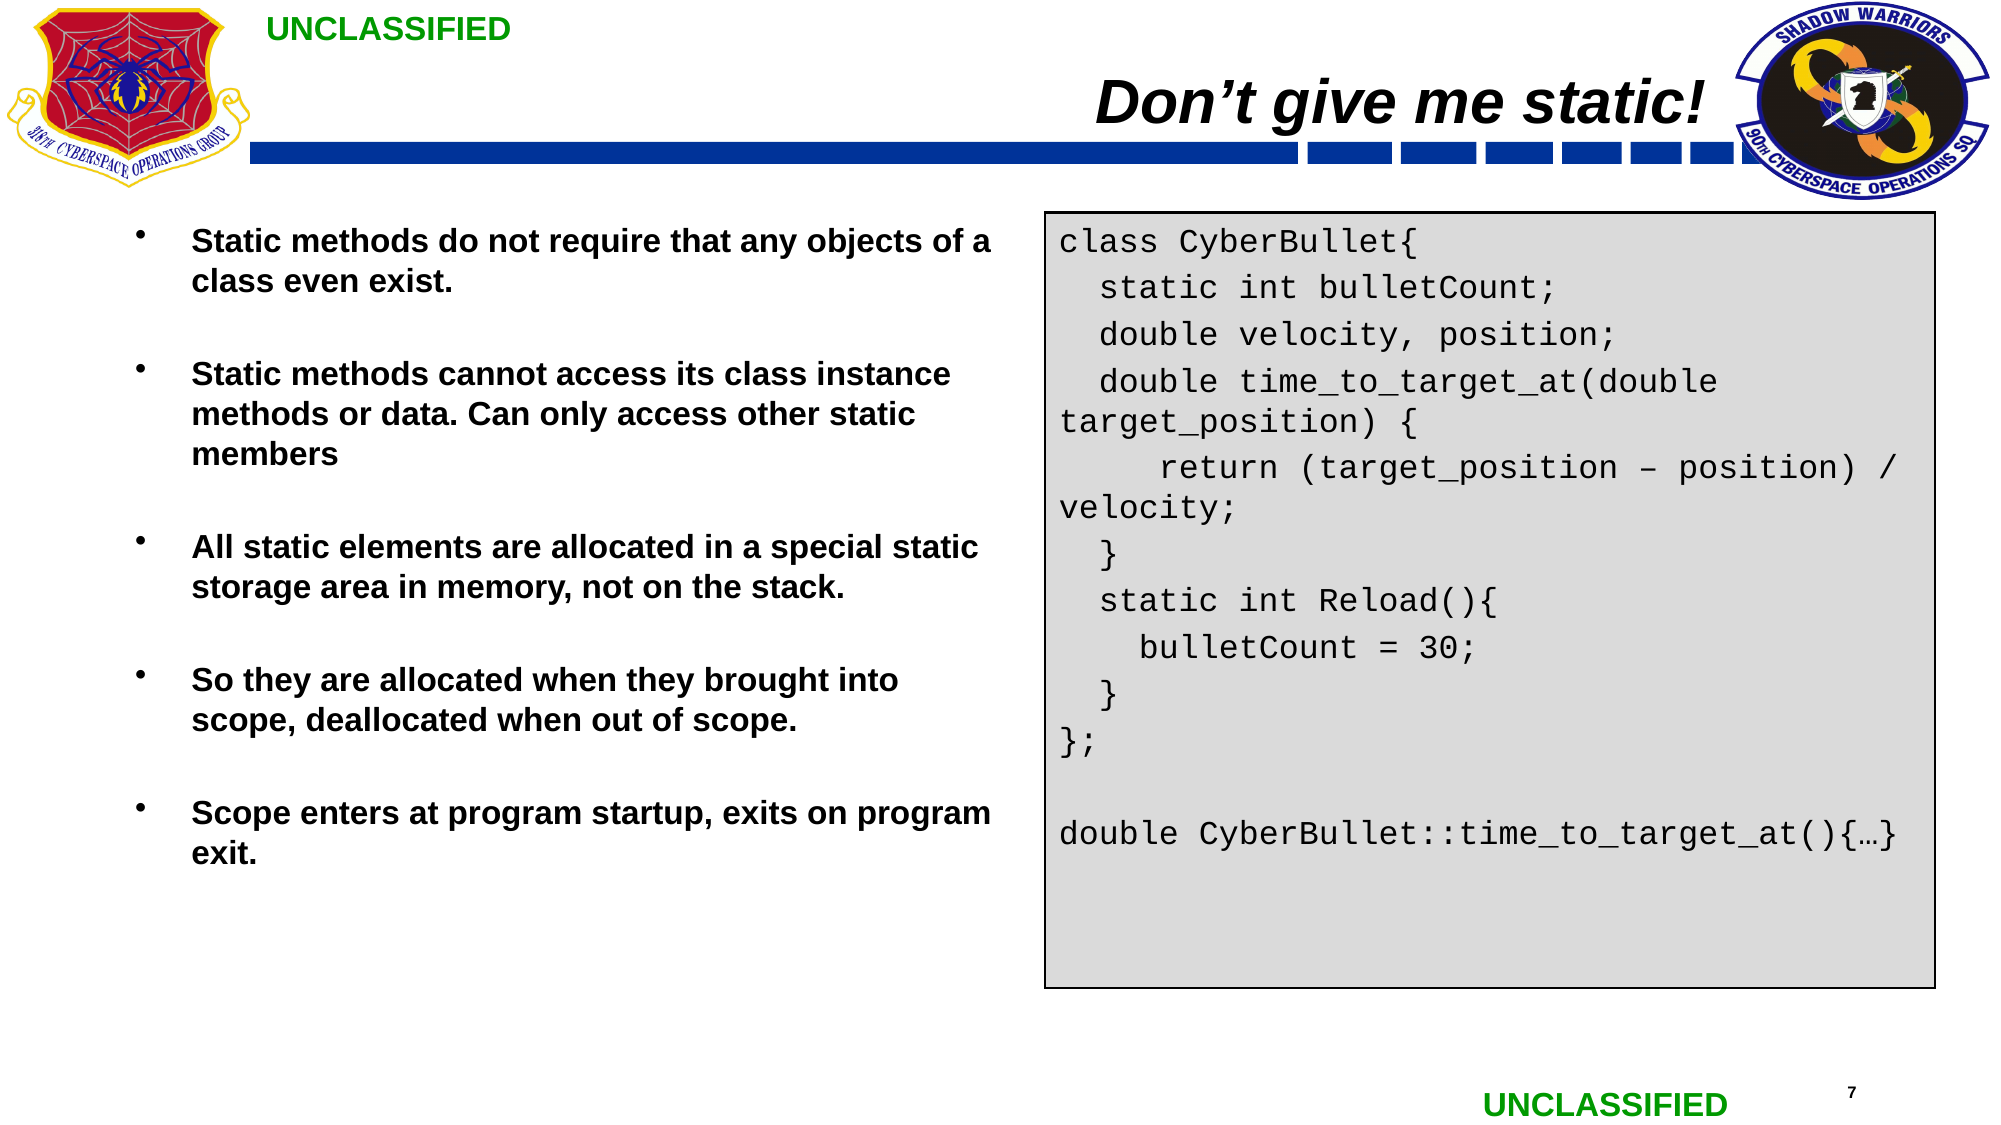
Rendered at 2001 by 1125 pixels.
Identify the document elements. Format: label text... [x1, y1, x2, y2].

list Static methods do not require that any objects of a class even exist. Static methods cannot access its class instance methods or data. Can only access other static members All static elements are allocated in a special static storage area in memory, not on the stack. So they are allocated when they brought into scope, deallocated when out of scope. Scope enters at program startup, exits on program exit. [120, 211, 1012, 989]
picture [7, 8, 250, 188]
list class CyberBullet{ static int bulletCount; double velocity, position; double time_to_target_at(double target_position) { return (target_position – position) / velocity; } static int Reload(){ bulletCount = 30; } }; double CyberBullet::time_to_target_at(){…} [1044, 211, 1936, 989]
title Don’t give me static! [332, 51, 1739, 142]
picture [1734, 1, 1991, 200]
